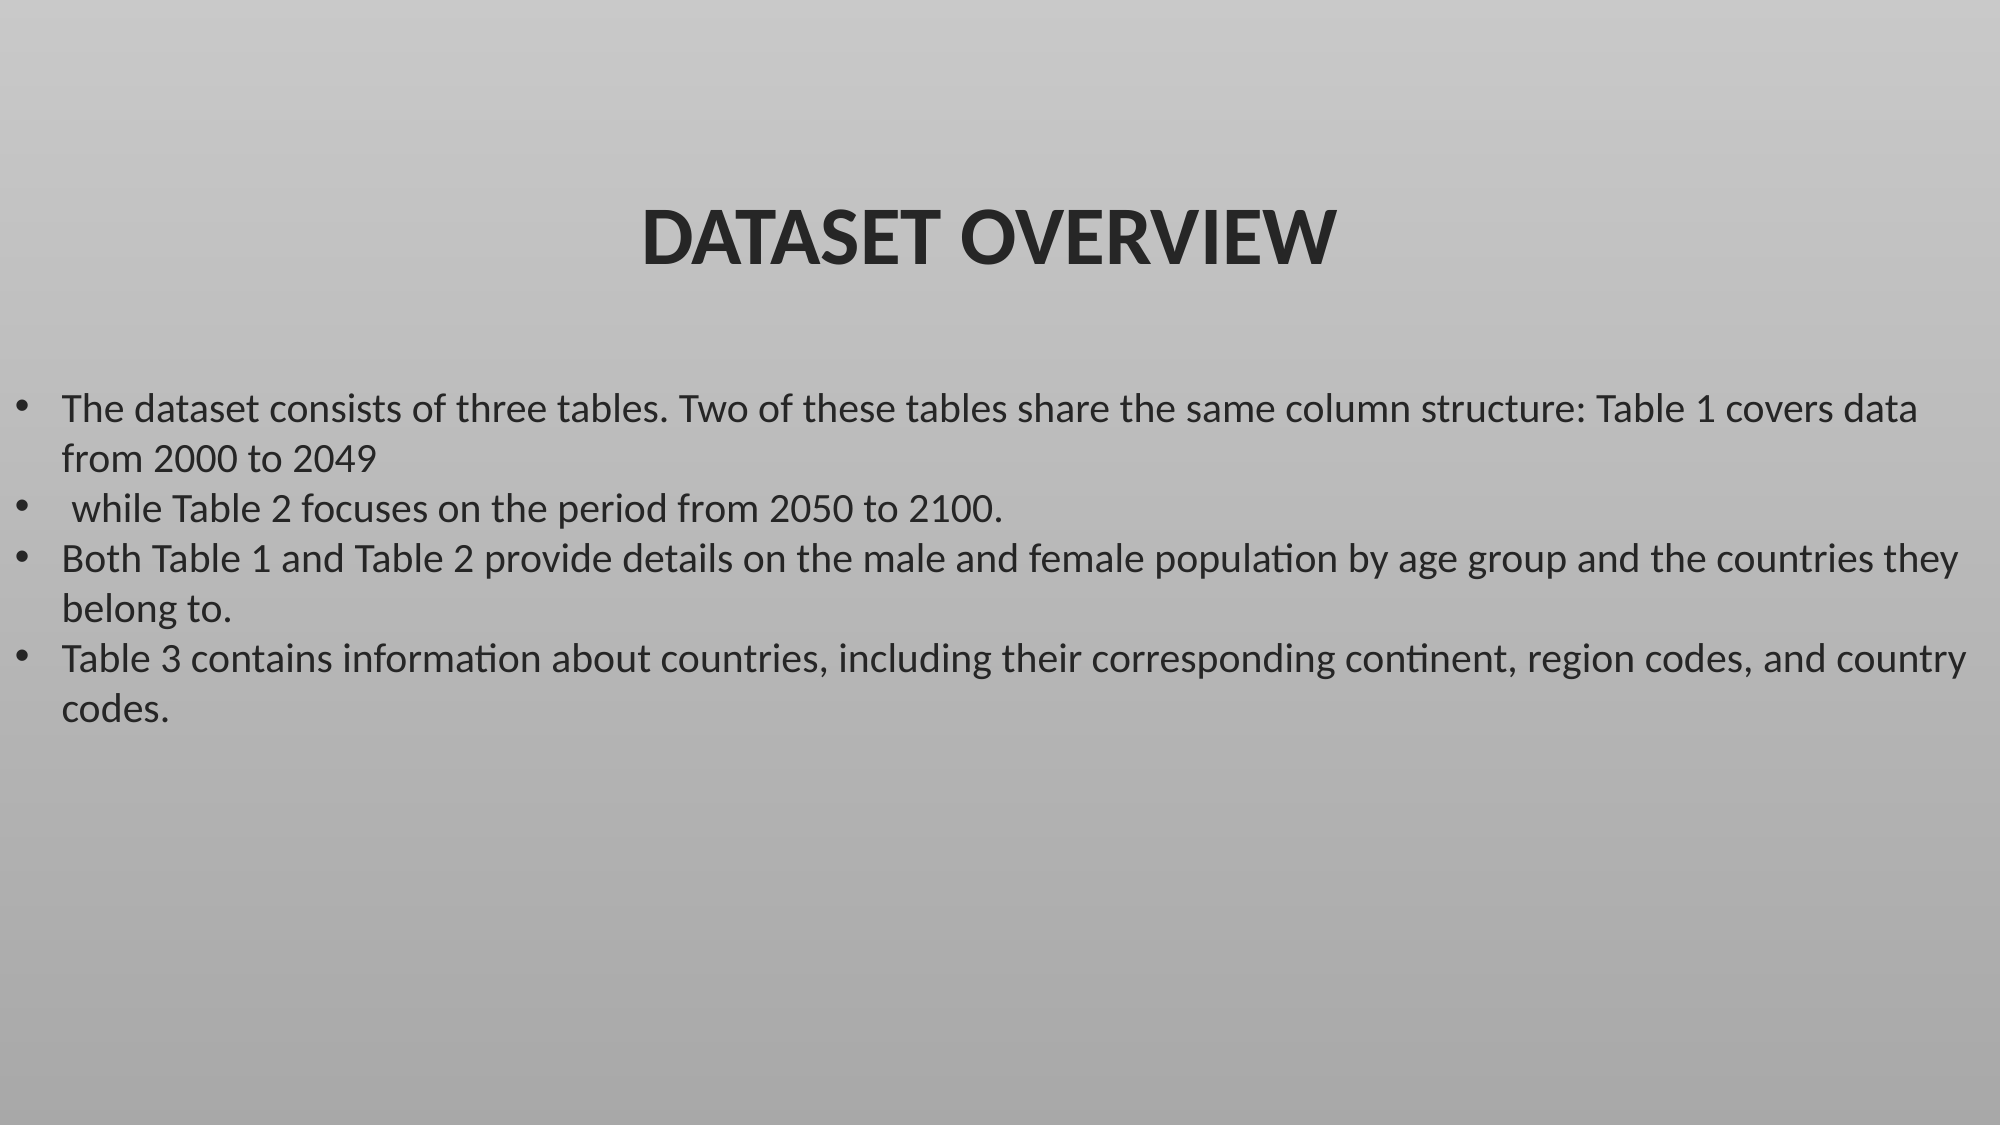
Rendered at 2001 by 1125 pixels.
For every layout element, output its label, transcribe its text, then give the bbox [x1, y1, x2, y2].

text_box DATASET OVERVIEW [626, 173, 1374, 289]
text_box The dataset consists of three tables. Two of these tables share the same column structure: Table 1 covers data from 2000 to 2049 while Table 2 focuses on the period from 2050 to 2100. Both Table 1 and Table 2 provide details on the male and female population by age group and the countries they belong to. Table 3 contains information about countries, including their corresponding continent, region codes, and country codes. [0, 373, 2000, 839]
